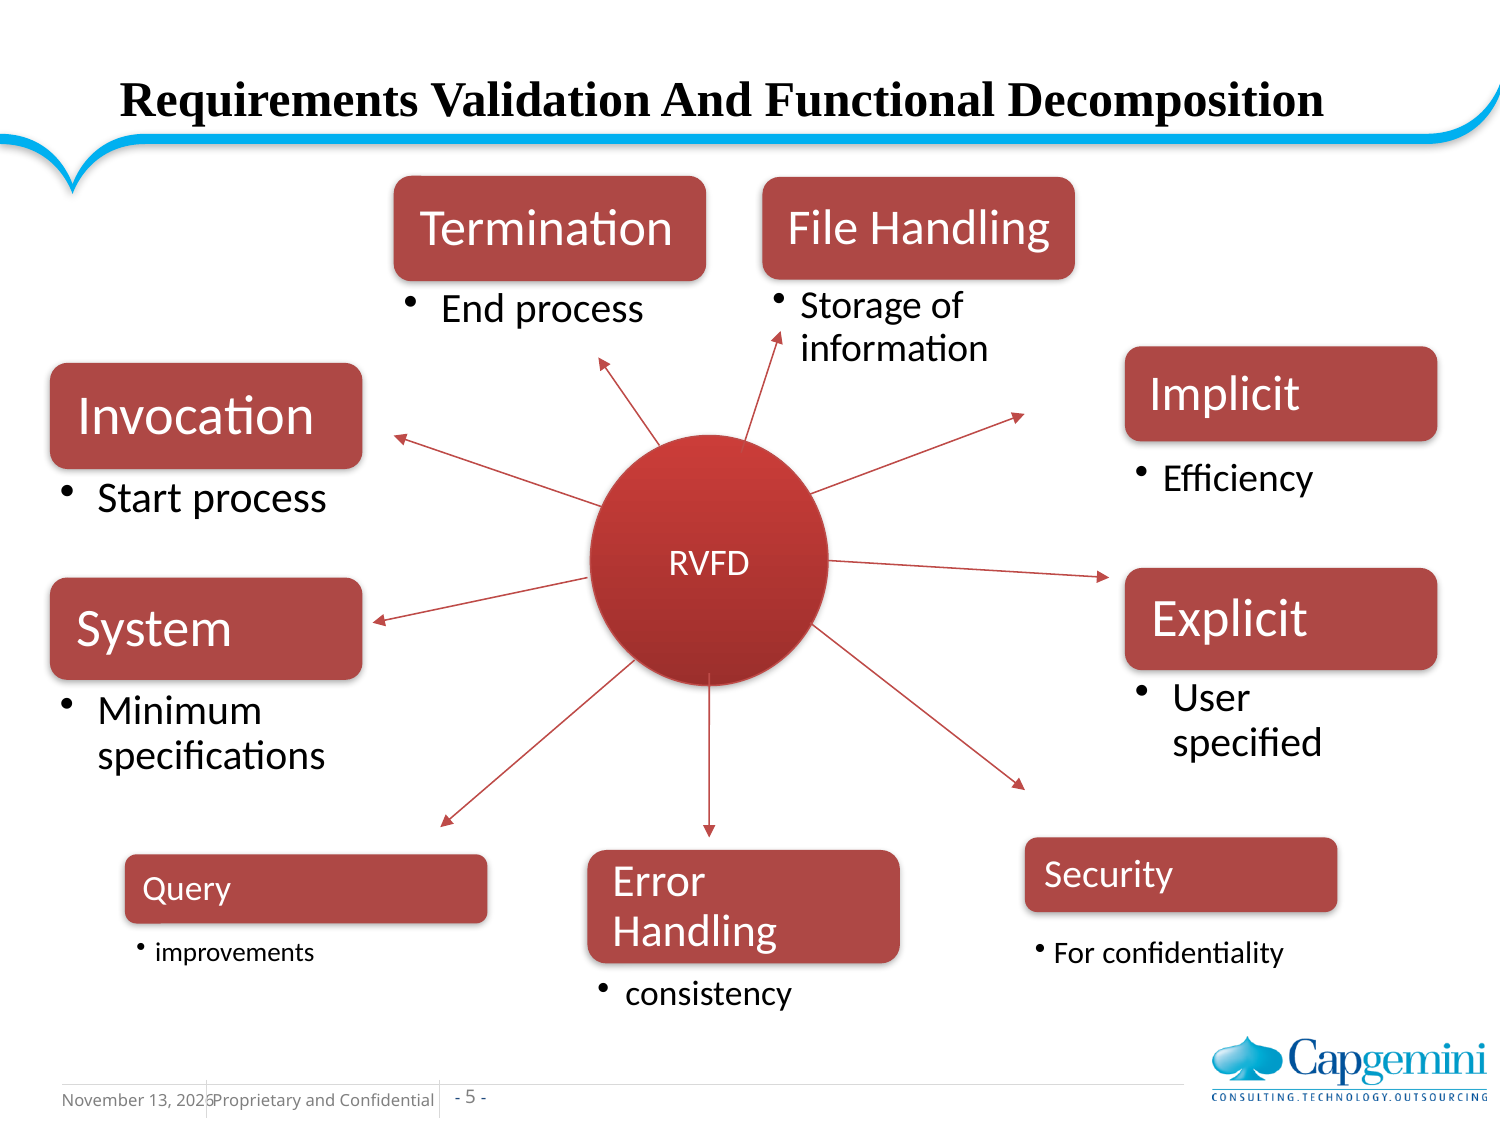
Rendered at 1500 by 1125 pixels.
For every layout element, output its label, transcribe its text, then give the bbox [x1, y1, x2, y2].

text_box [372, 577, 588, 624]
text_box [598, 357, 660, 446]
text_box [124, 812, 488, 1063]
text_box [587, 837, 901, 1051]
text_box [740, 330, 781, 453]
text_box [827, 560, 1110, 578]
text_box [808, 413, 1025, 495]
text_box Requirements Validation And Functional Decomposition [104, 59, 1421, 135]
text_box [762, 174, 1076, 380]
picture [1212, 1036, 1487, 1101]
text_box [809, 622, 1026, 791]
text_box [49, 577, 363, 791]
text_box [440, 659, 635, 828]
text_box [1124, 563, 1438, 777]
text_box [49, 346, 363, 559]
text_box RVFD [589, 434, 829, 687]
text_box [393, 174, 707, 351]
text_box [1024, 837, 1338, 1051]
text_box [1124, 346, 1438, 559]
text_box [393, 435, 602, 507]
